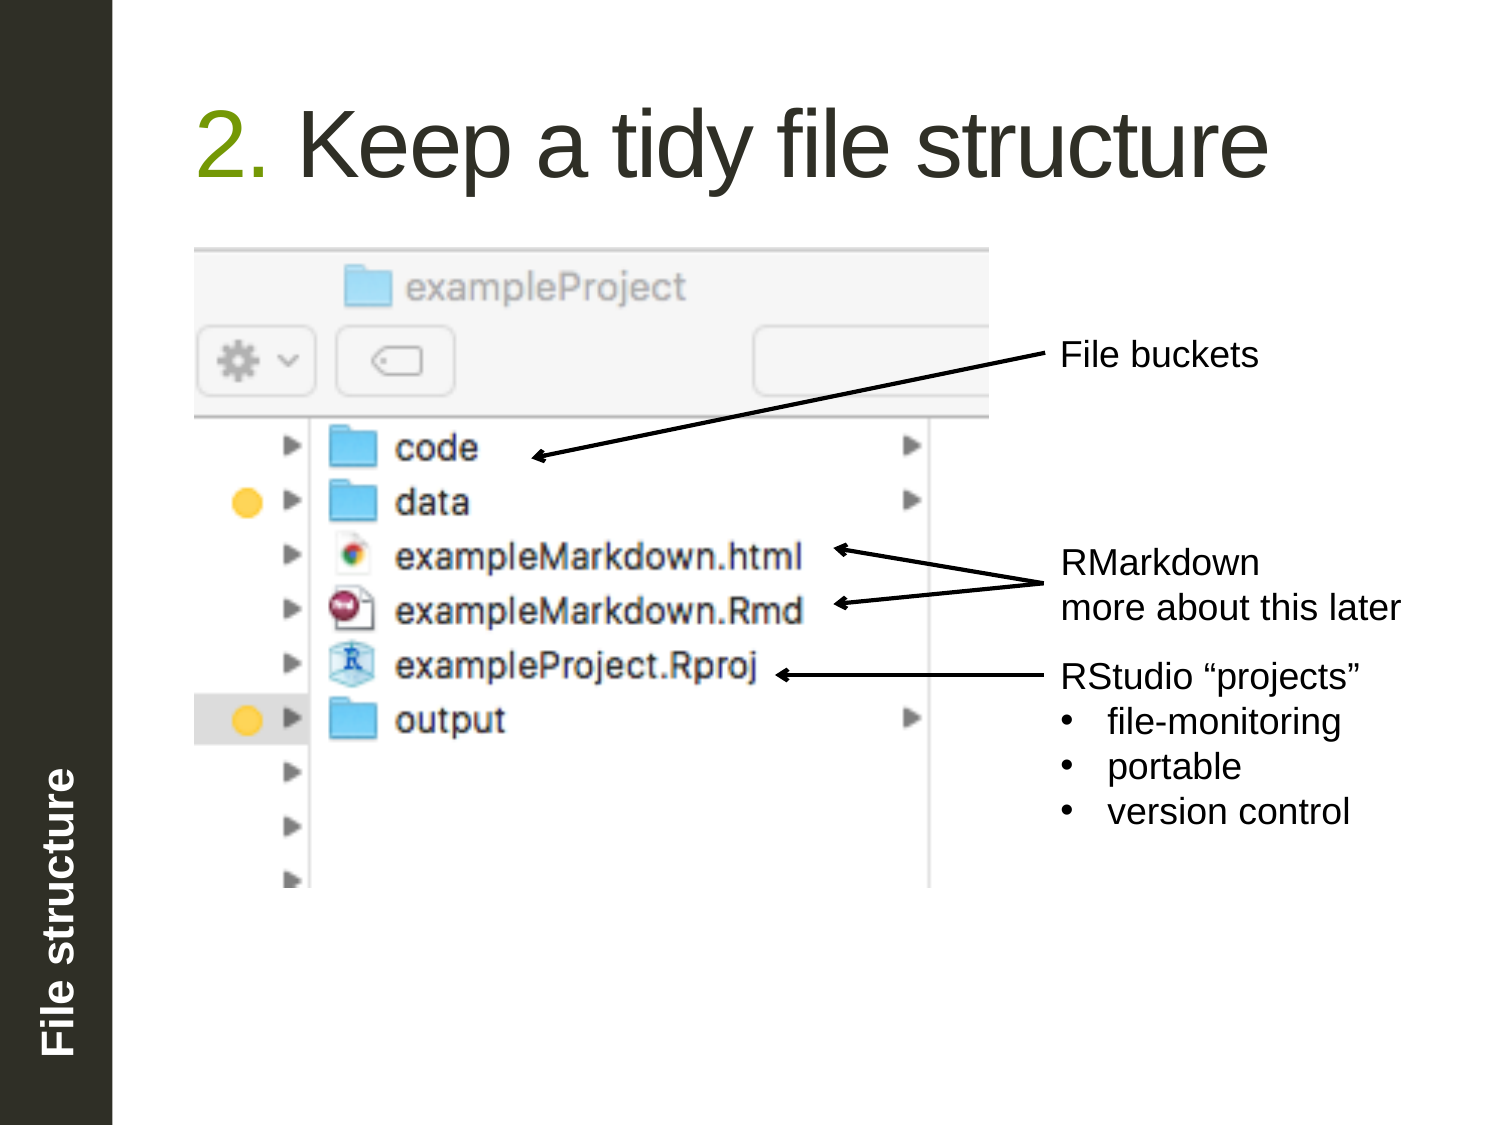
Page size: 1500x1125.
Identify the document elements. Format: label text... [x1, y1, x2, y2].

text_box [530, 352, 1045, 459]
text_box File buckets [1045, 322, 1275, 383]
text_box RStudio “projects” file-monitoring portable version control [1045, 644, 1375, 840]
text_box File structure [20, 753, 90, 1074]
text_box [832, 547, 1045, 584]
picture [194, 247, 989, 888]
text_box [832, 586, 1045, 605]
title 2. Keep a tidy file structure [179, 45, 1430, 233]
text_box RMarkdown more about this later [1045, 530, 1417, 635]
